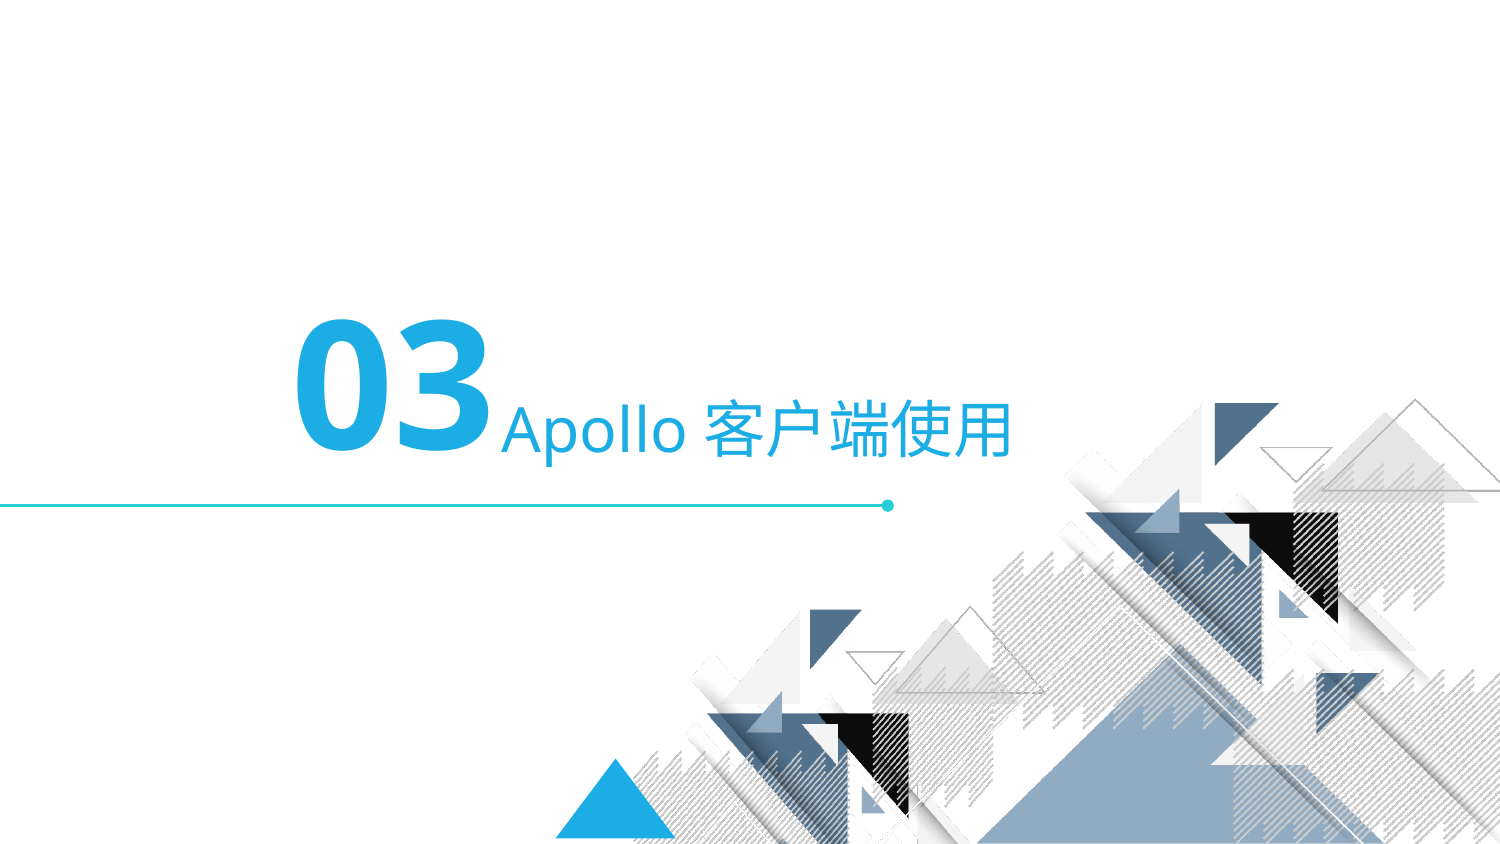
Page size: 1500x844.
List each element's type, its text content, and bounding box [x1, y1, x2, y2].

text_box 03 [291, 270, 496, 485]
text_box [537, 398, 1500, 844]
text_box Apollo客户端使用 [490, 361, 1052, 471]
